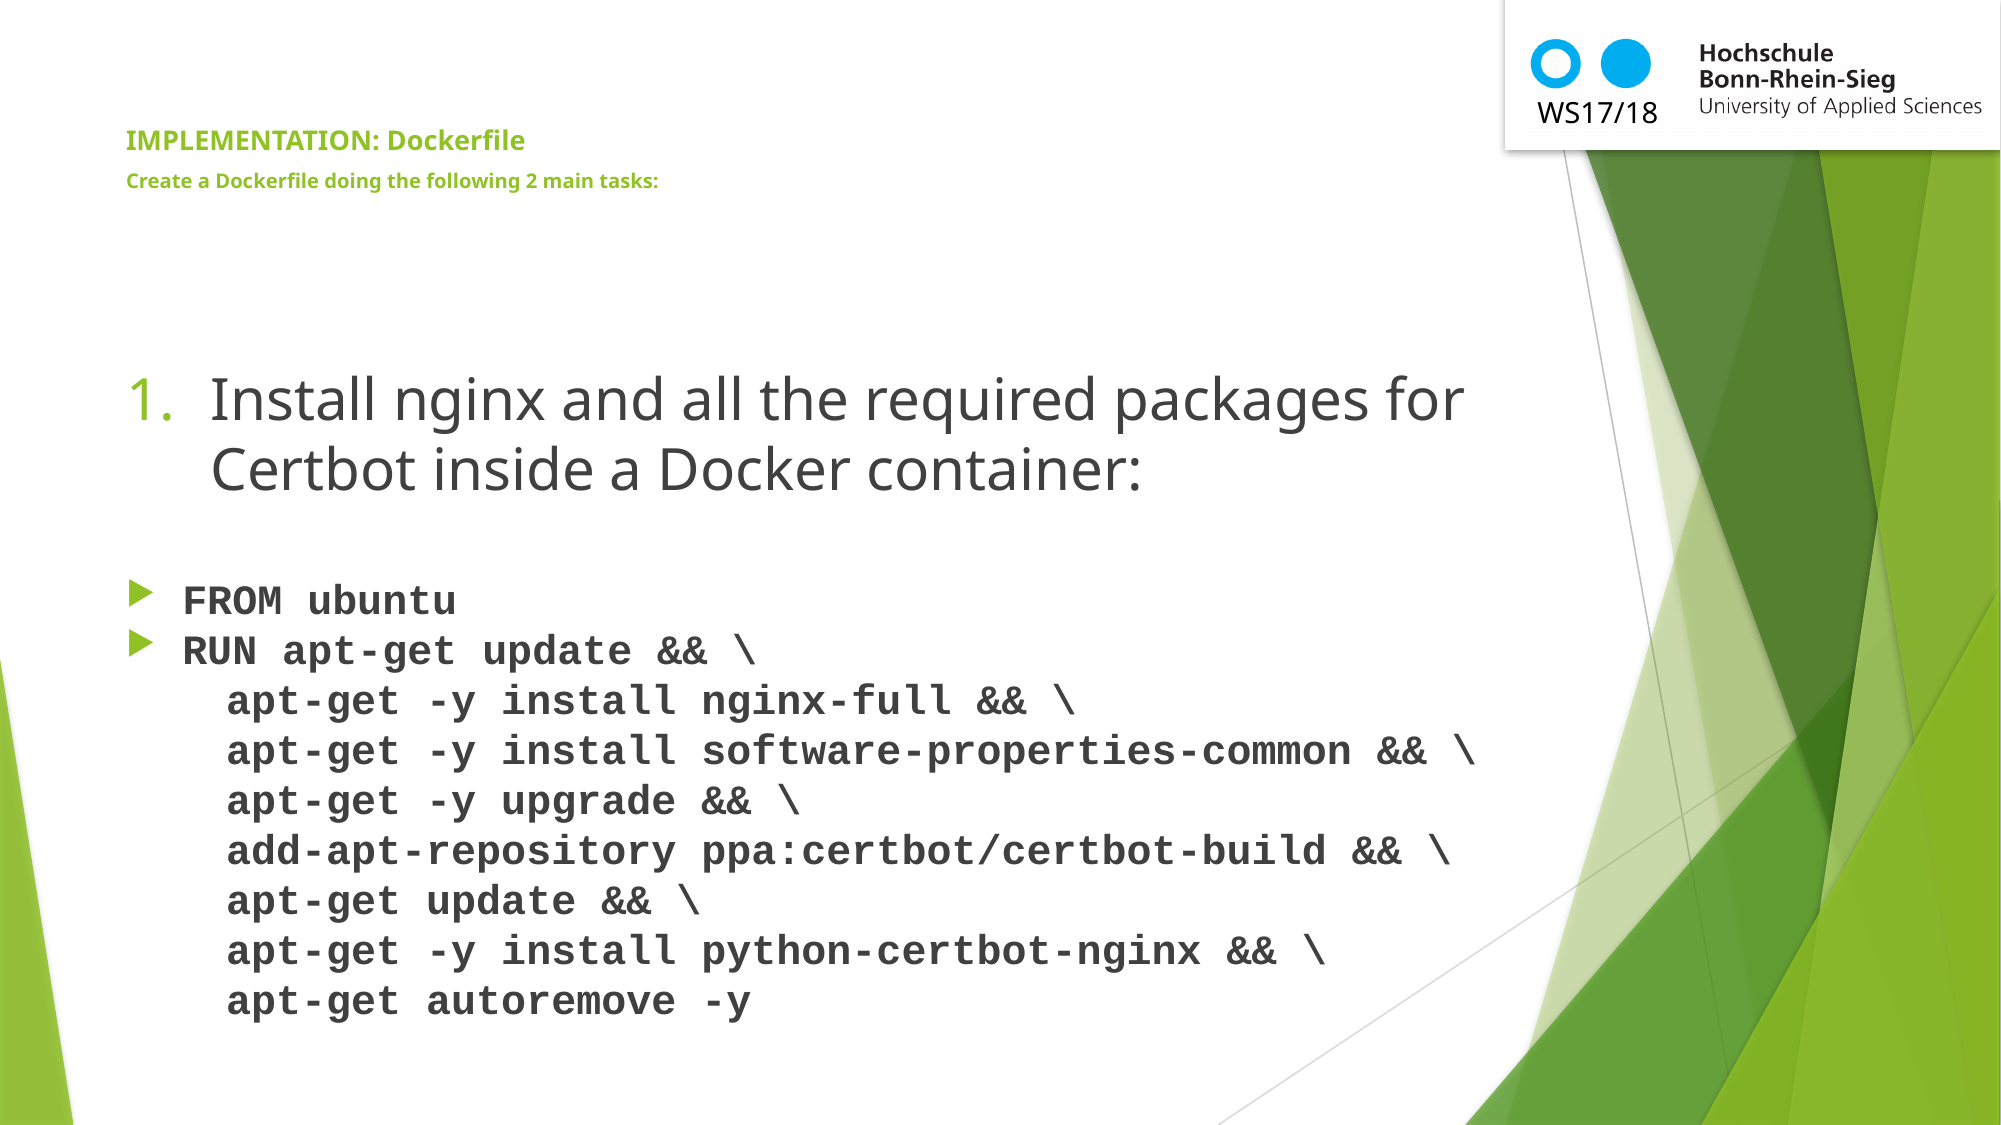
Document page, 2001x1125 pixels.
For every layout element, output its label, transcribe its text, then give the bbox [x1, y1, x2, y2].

title IMPLEMENTATION: Dockerfile Create a Dockerfile doing the following 2 main tasks: [111, 99, 1522, 334]
list Install nginx and all the required packages for Certbot inside a Docker container: FROM ubuntu RUN apt-get update && \ apt-get -y install nginx-full && \ apt-get -y install software-properties-common && \ apt-get -y upgrade && \ add-apt-repository ppa:certbot/certbot-build && \ apt-get update && \ apt-get -y install python-certbot-nginx && \ apt-get autoremove -y [111, 354, 1522, 1125]
picture [1519, 4, 1994, 137]
